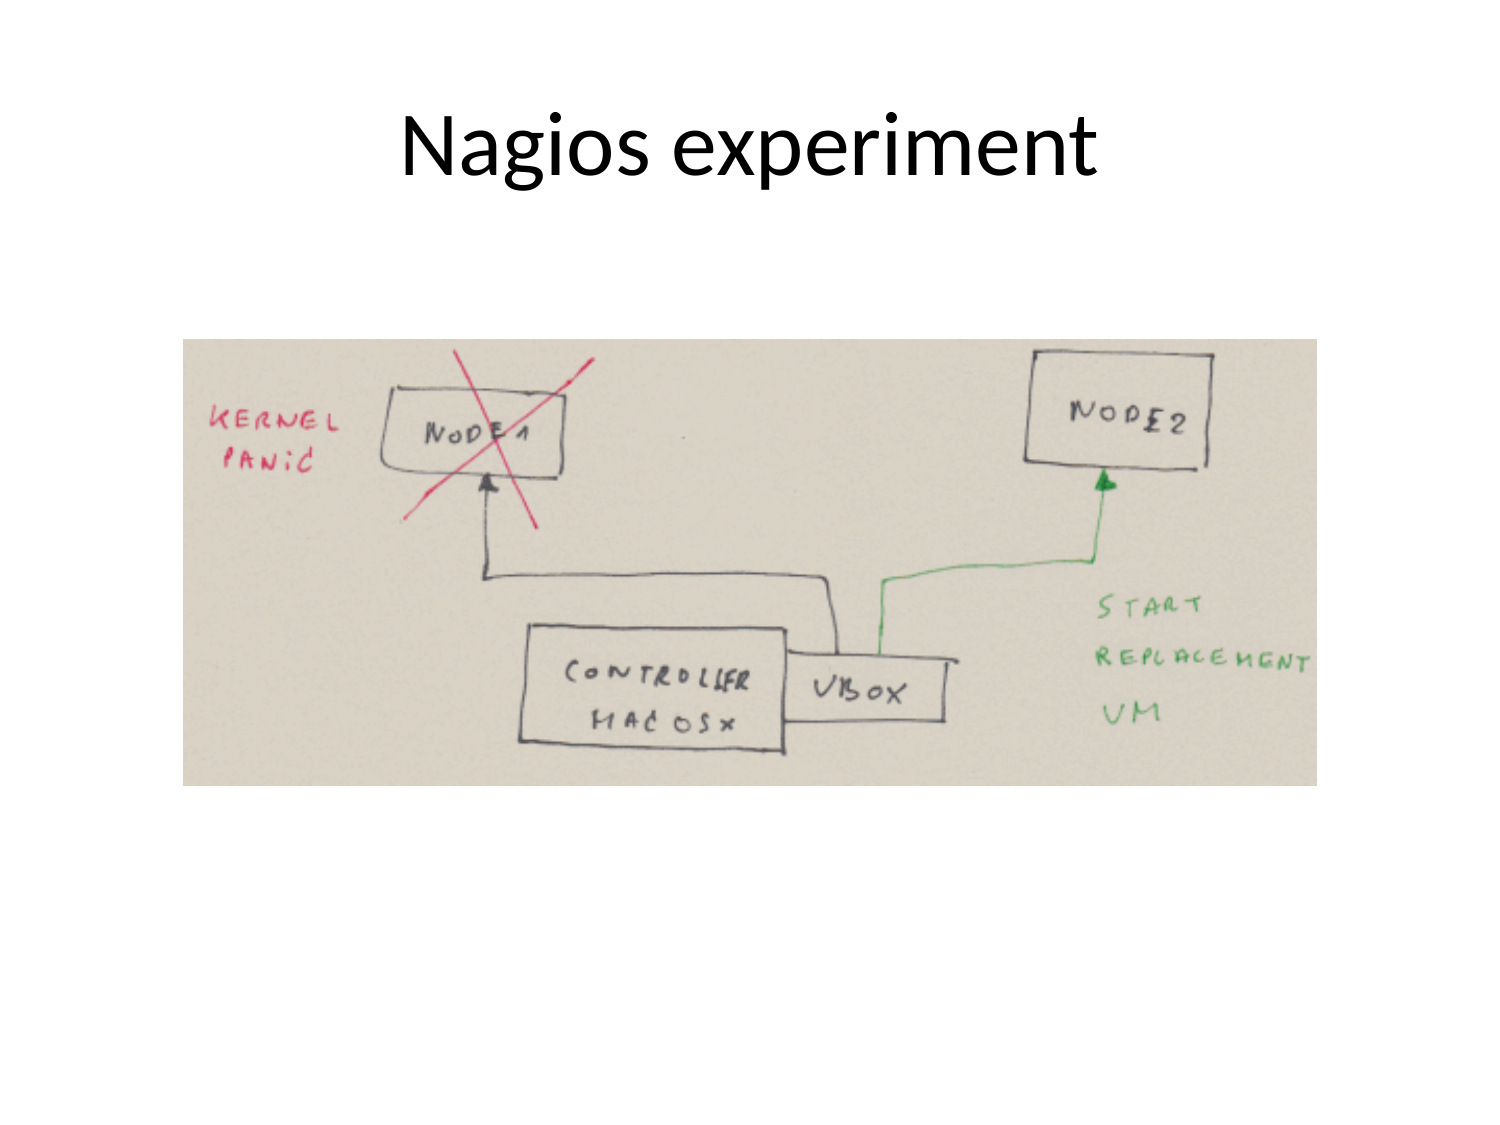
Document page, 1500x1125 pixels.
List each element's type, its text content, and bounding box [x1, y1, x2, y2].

title Nagios experiment [75, 45, 1425, 233]
picture [183, 339, 1317, 786]
